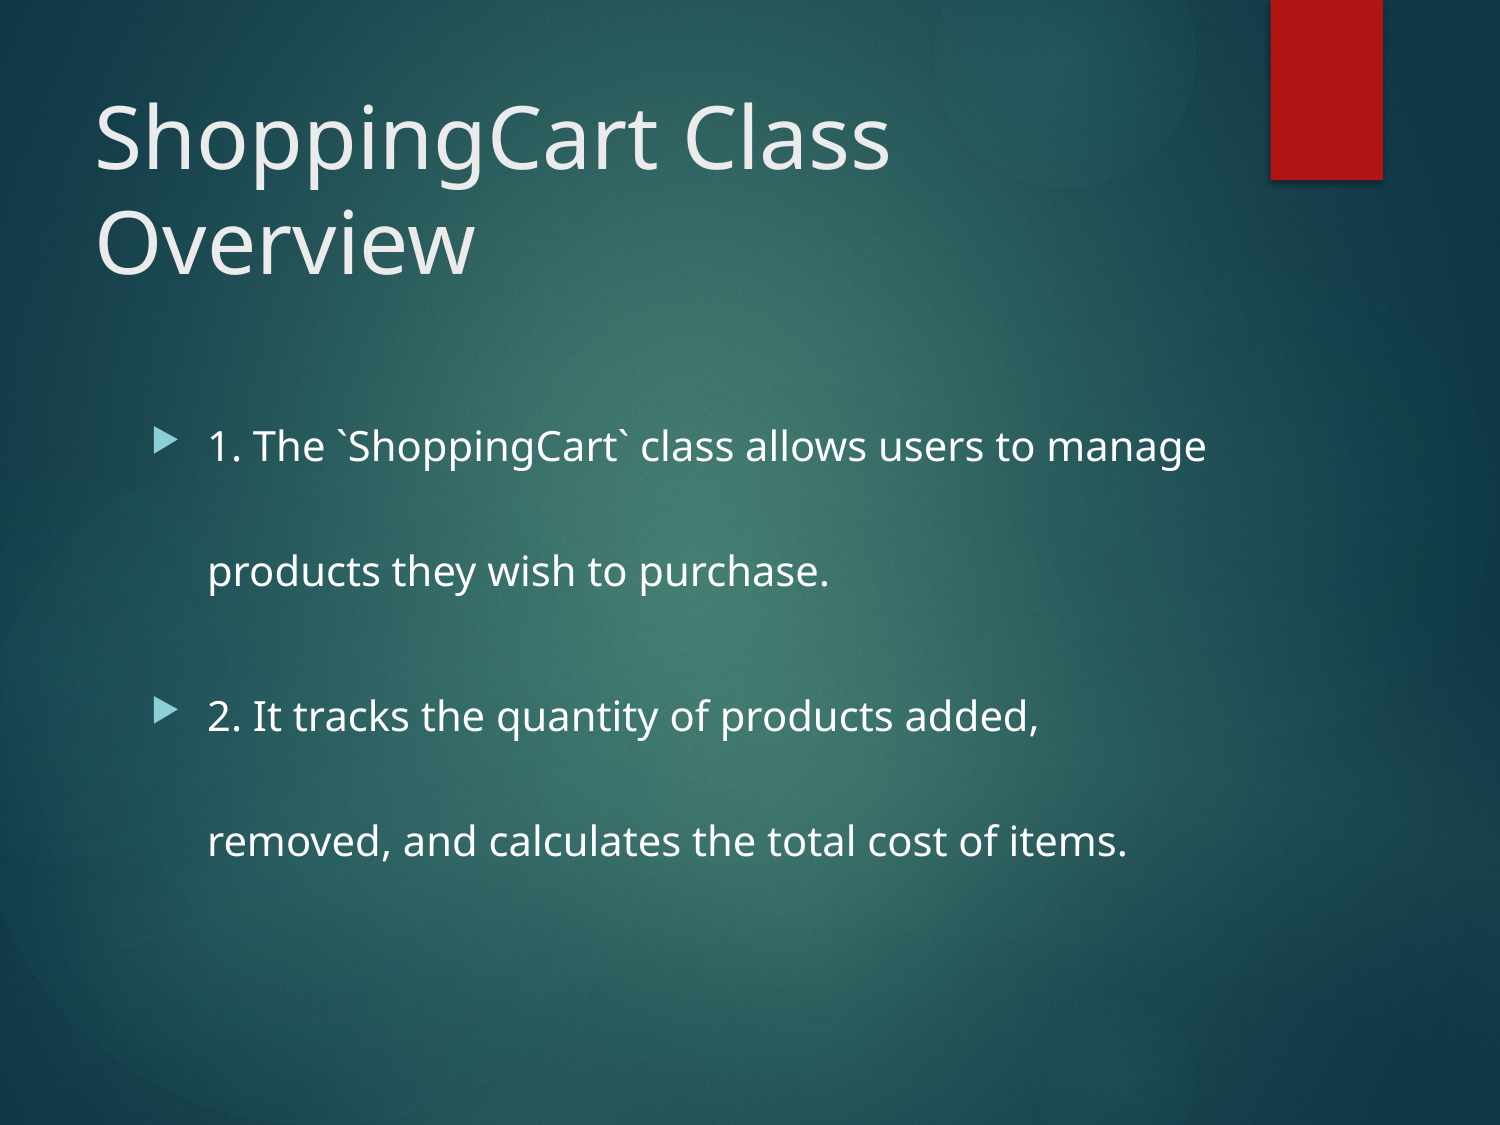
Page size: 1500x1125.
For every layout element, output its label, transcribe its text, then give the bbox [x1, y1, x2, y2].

title ShoppingCart Class Overview [79, 74, 1237, 304]
list 1. The `ShoppingCart` class allows users to manage products they wish to purchase. 2. It tracks the quantity of products added, removed, and calculates the total cost of items. [135, 336, 1237, 1025]
